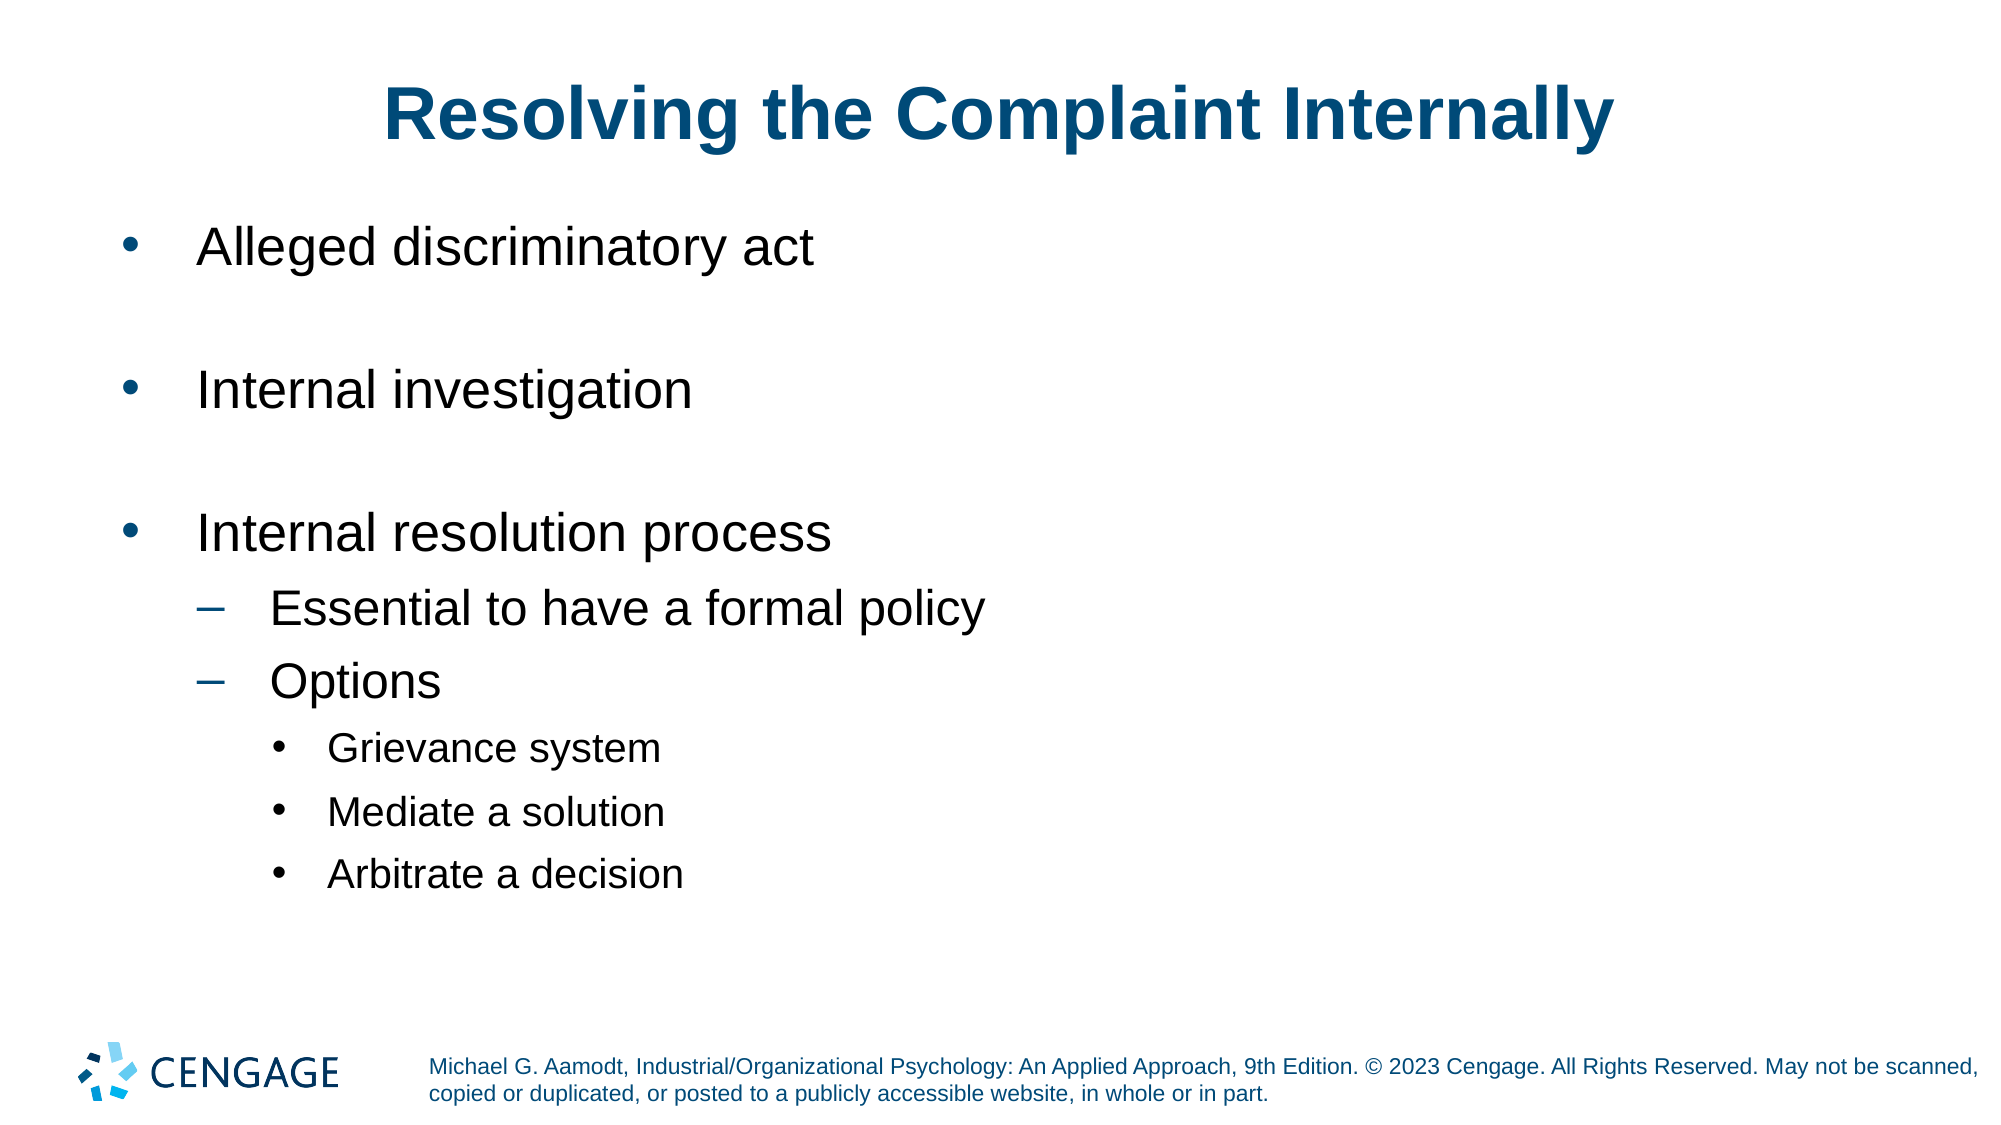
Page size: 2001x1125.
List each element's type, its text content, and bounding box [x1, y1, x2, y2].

title Resolving the Complaint Internally [137, 59, 1863, 171]
picture [78, 1042, 338, 1101]
list Alleged discriminatory act Internal investigation Internal resolution process Essential to have a formal policy Options Grievance system Mediate a solution Arbitrate a decision [121, 211, 1880, 1000]
